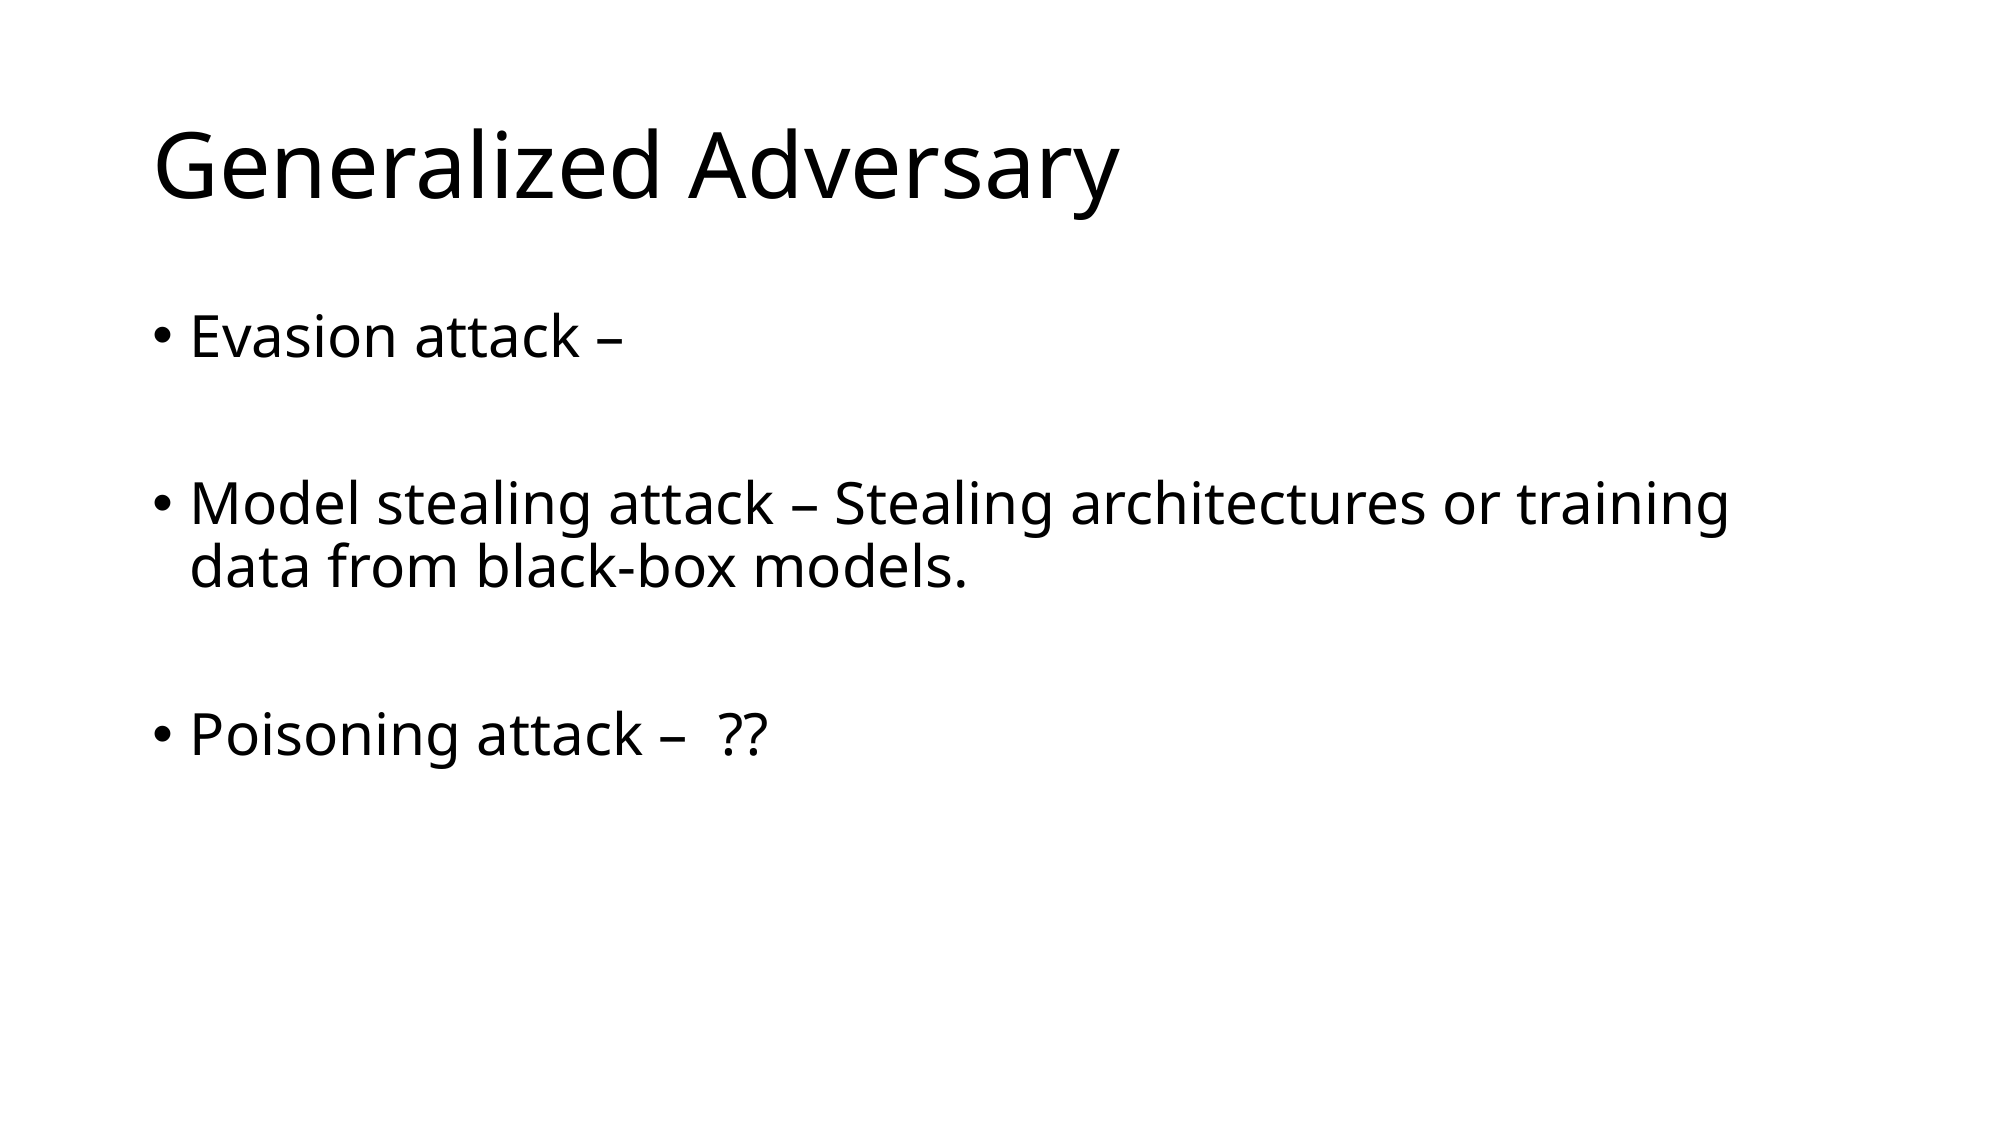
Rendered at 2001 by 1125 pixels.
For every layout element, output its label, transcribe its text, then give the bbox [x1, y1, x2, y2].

title Generalized Adversary [137, 59, 1863, 278]
